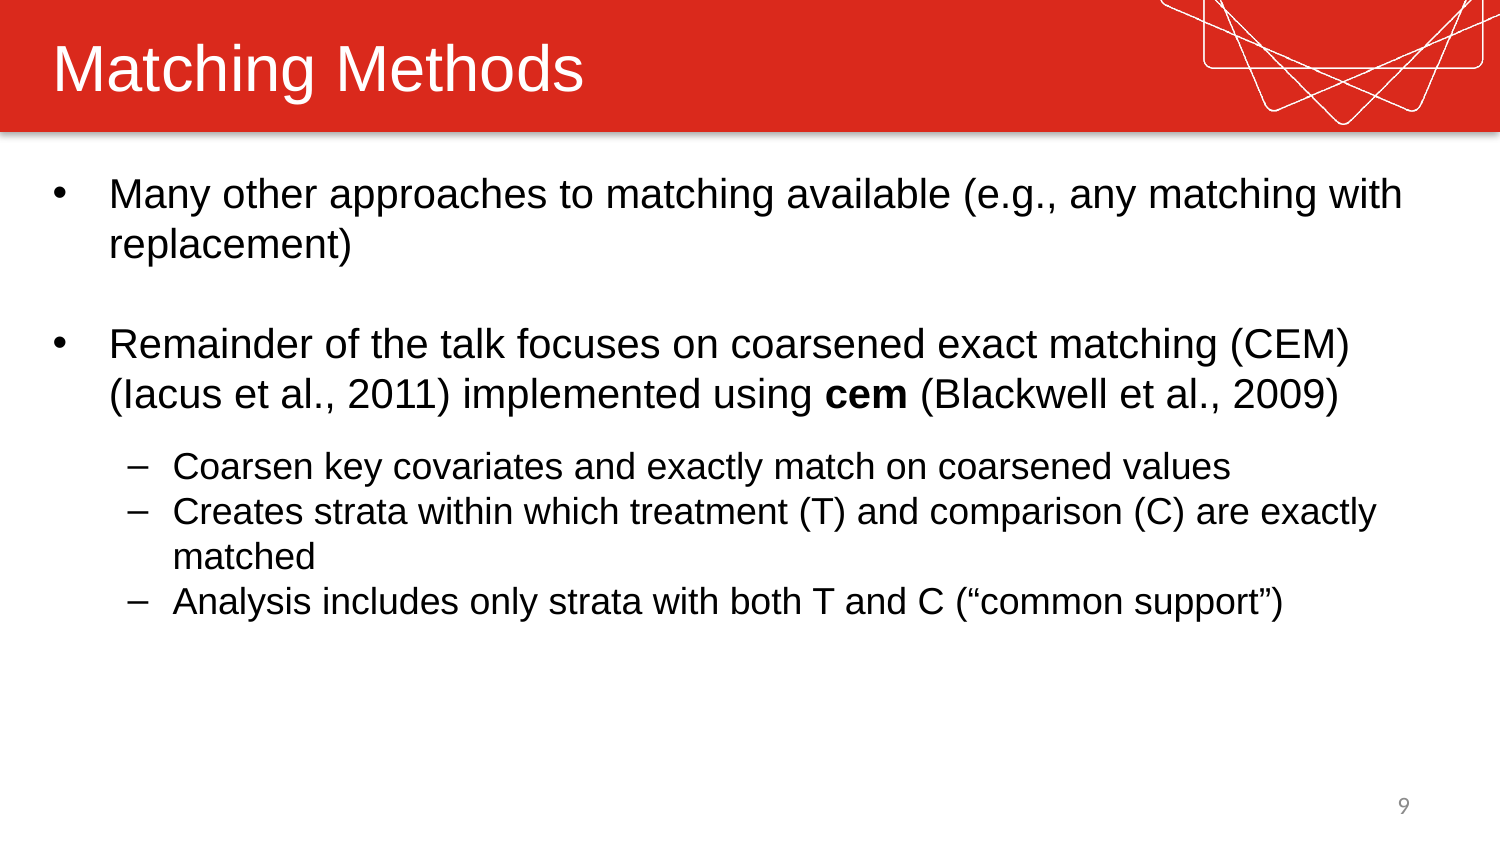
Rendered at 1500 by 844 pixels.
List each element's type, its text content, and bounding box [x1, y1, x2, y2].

picture [1137, 0, 1500, 135]
list Many other approaches to matching available (e.g., any matching with replacement) Remainder of the talk focuses on coarsened exact matching (CEM) (Iacus et al., 2011) implemented using cem (Blackwell et al., 2009) Coarsen key covariates and exactly match on coarsened values Creates strata within which treatment (T) and comparison (C) are exactly matched Analysis includes only strata with both T and C (“common support”) [37, 159, 1425, 822]
slide_number 9 [1074, 782, 1425, 827]
title Matching Methods [37, 18, 1388, 113]
